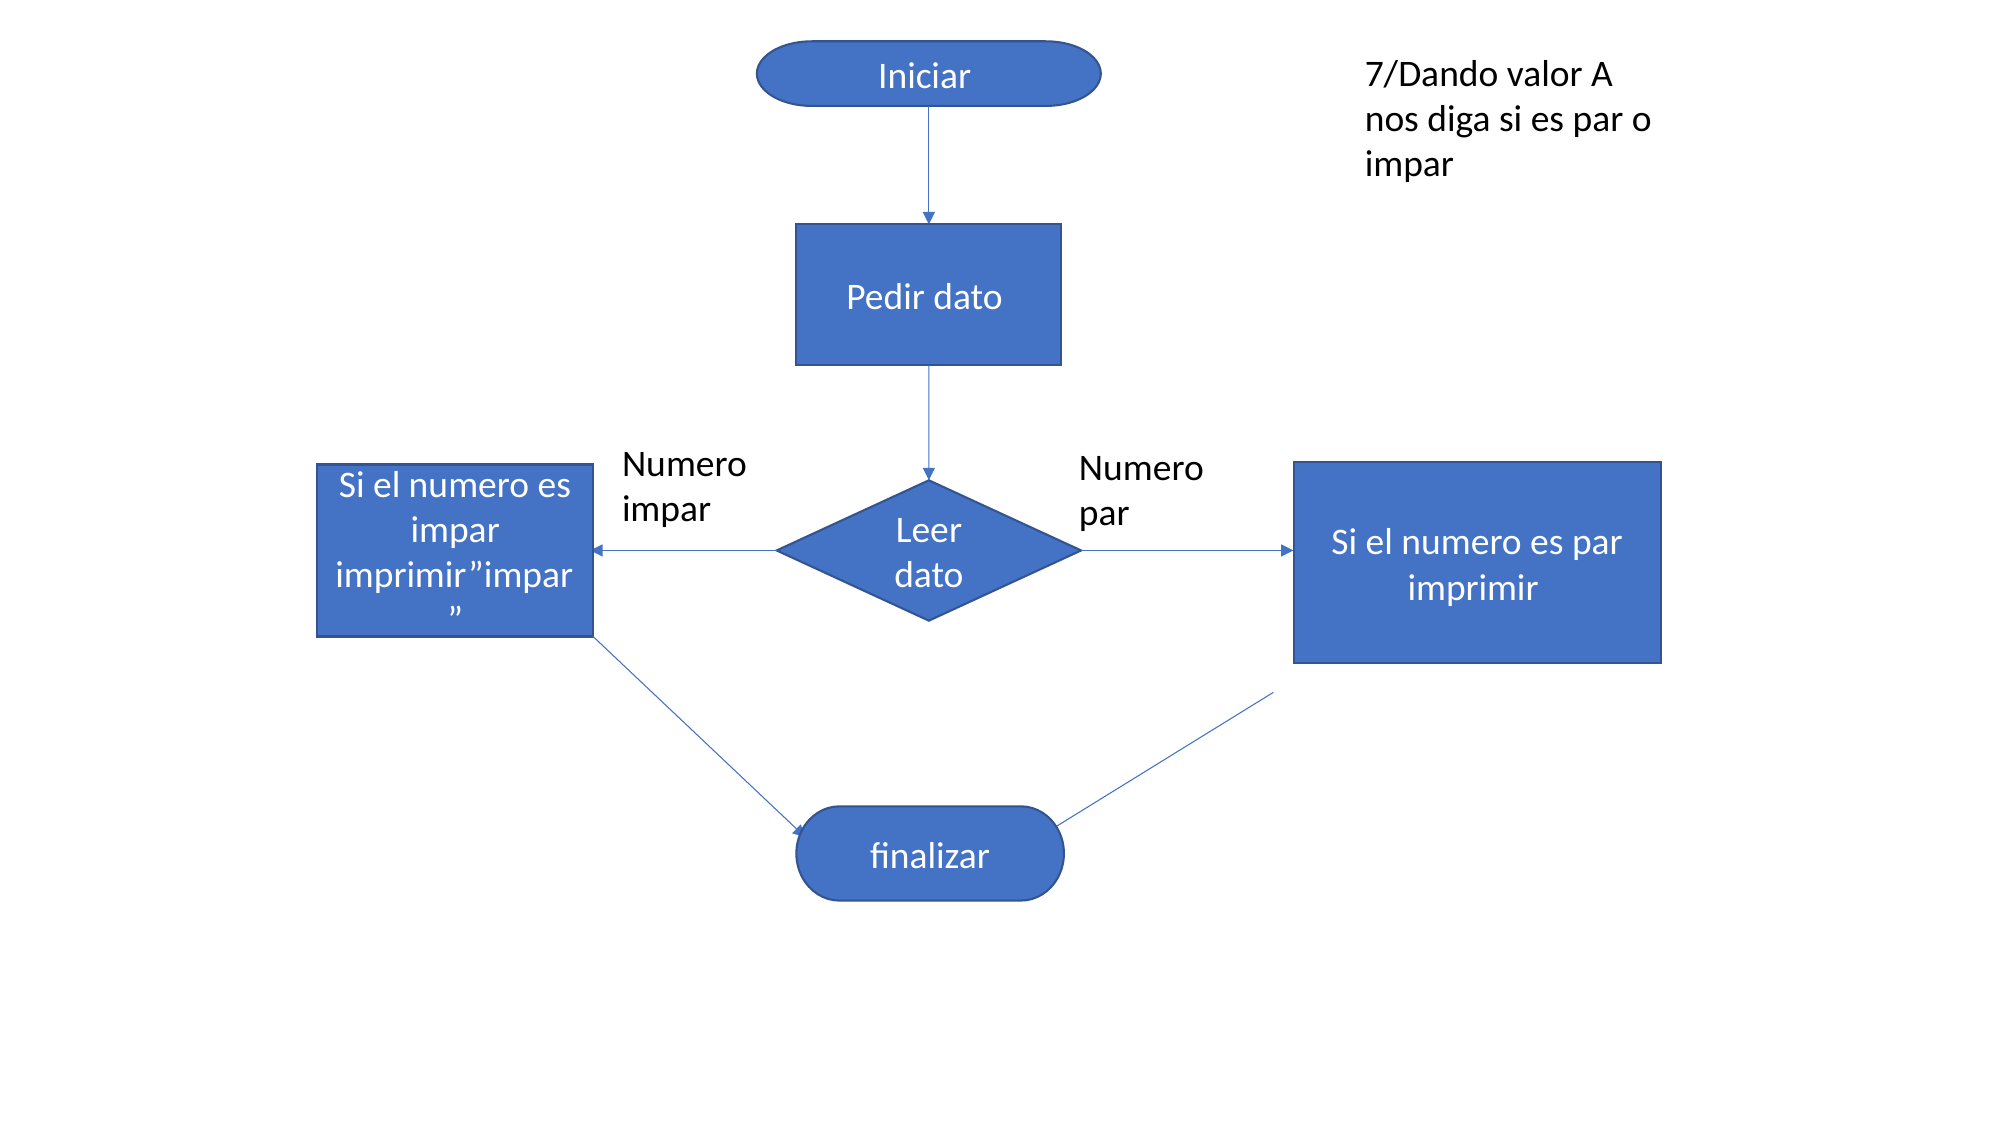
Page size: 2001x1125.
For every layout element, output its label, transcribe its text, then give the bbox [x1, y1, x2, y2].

text_box Numero par [1064, 435, 1251, 541]
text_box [1041, 692, 1274, 836]
text_box Si el numero es par imprimir [1293, 461, 1662, 664]
text_box Si el numero es impar imprimir”impar” [316, 463, 594, 638]
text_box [592, 636, 806, 838]
text_box Leer dato [775, 479, 1083, 622]
text_box finalizar [795, 805, 1065, 902]
text_box Numero impar [607, 432, 803, 537]
text_box Iniciar [755, 40, 1102, 107]
text_box 7/Dando valor A nos diga si es par o impar [1349, 41, 1682, 191]
text_box Pedir dato [795, 223, 1062, 366]
